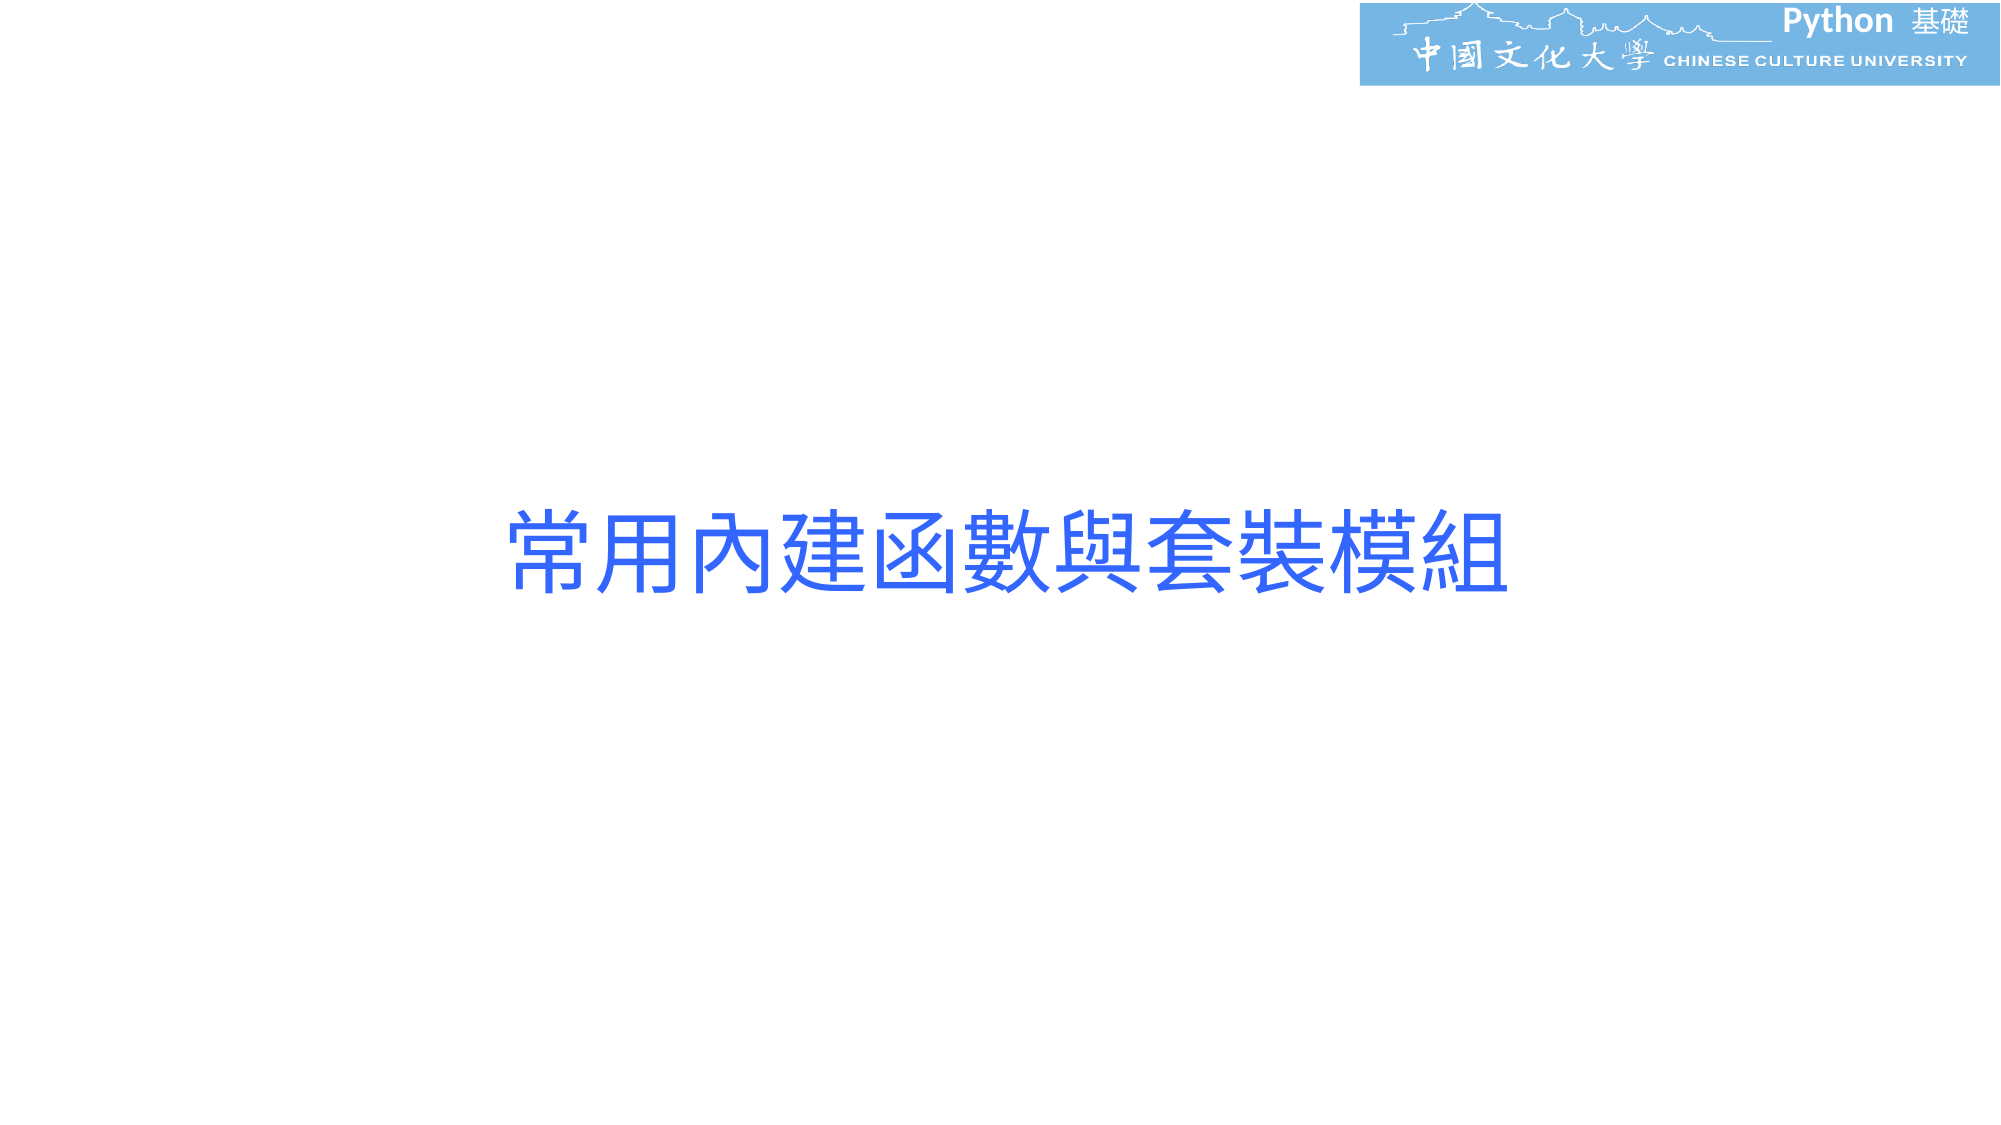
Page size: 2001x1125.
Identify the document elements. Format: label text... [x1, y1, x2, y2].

picture [1960, 22, 1968, 32]
title 常用內建函數與套裝模組 [487, 482, 1565, 563]
picture [1391, 0, 1968, 75]
